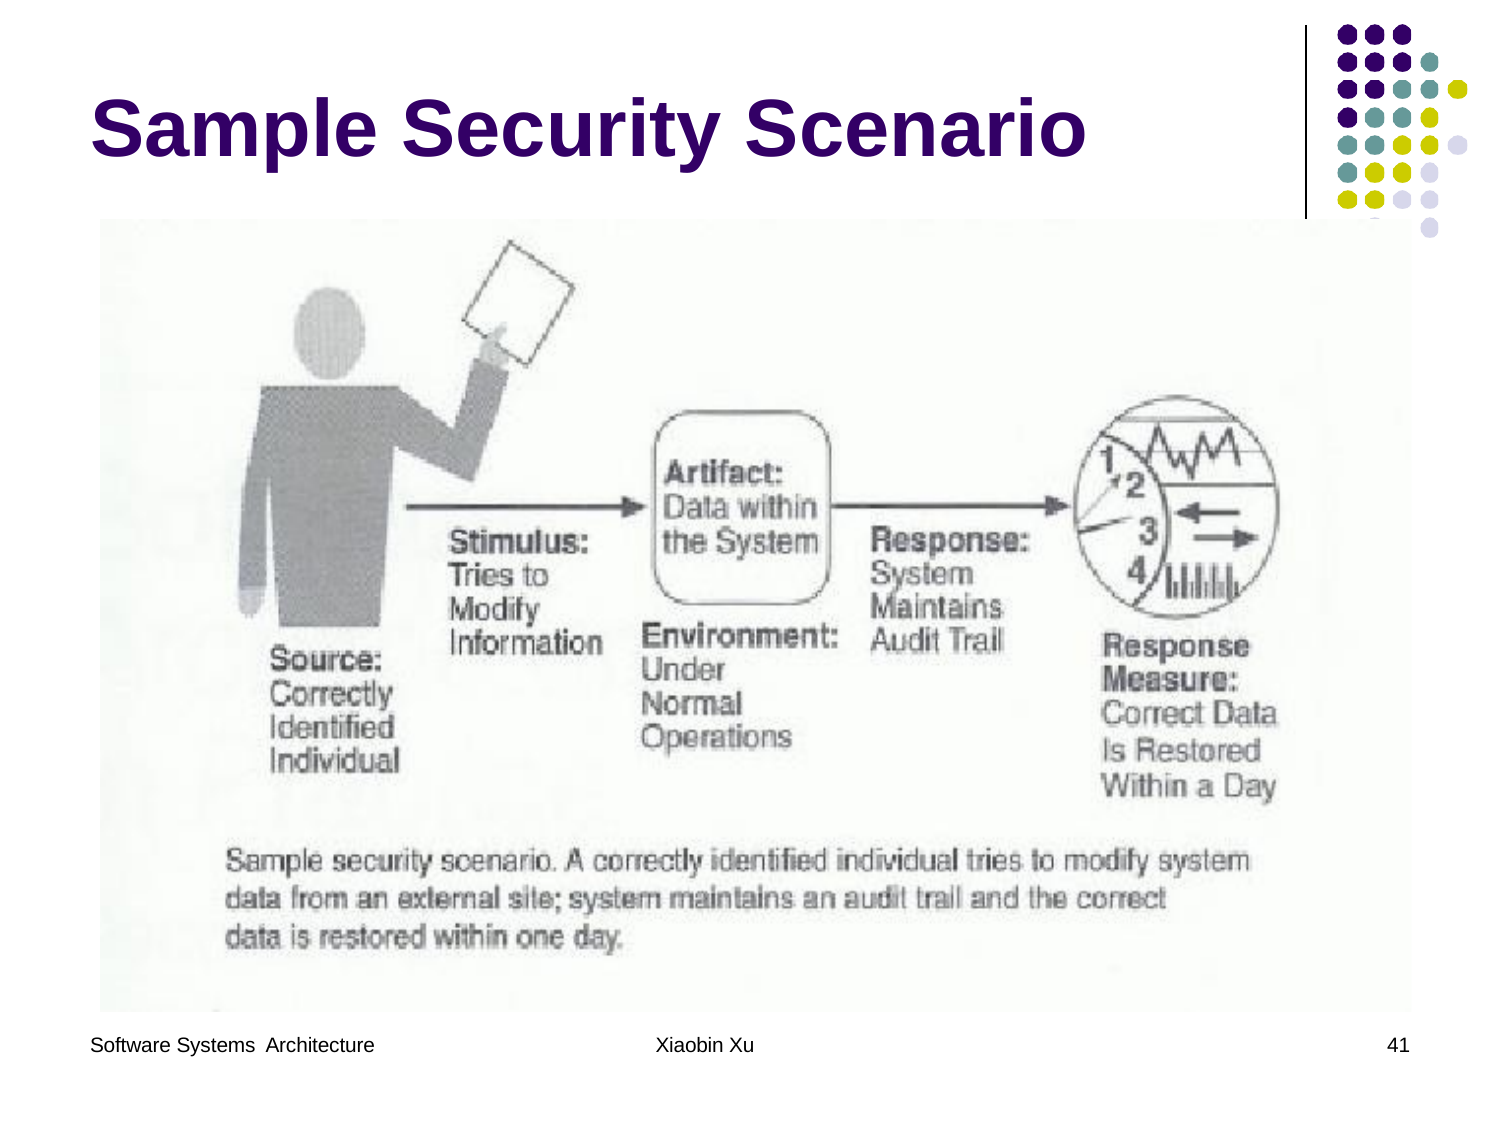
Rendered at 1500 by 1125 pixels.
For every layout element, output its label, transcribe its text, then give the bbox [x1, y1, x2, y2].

picture [1337, 80, 1358, 99]
picture [1420, 135, 1439, 155]
picture [1364, 52, 1385, 72]
picture [1364, 135, 1385, 155]
picture [1420, 107, 1439, 128]
picture [1364, 24, 1385, 45]
picture [1392, 107, 1412, 128]
picture [1392, 190, 1412, 209]
picture [1337, 135, 1358, 155]
picture [1337, 190, 1358, 209]
picture [1337, 52, 1358, 72]
picture [1364, 190, 1385, 209]
picture [1392, 80, 1412, 99]
picture [1392, 24, 1412, 45]
text_box [100, 219, 1412, 1012]
picture [1337, 24, 1358, 45]
picture [1364, 107, 1385, 128]
picture [1392, 52, 1412, 72]
picture [1364, 162, 1385, 183]
picture [1447, 80, 1468, 99]
picture [1420, 217, 1439, 238]
picture [1420, 80, 1439, 99]
title Sample Security Scenario [87, 73, 1092, 264]
picture [1447, 135, 1468, 155]
picture [1337, 162, 1358, 183]
picture [1392, 162, 1412, 183]
picture [1392, 135, 1412, 155]
picture [1420, 190, 1439, 209]
picture [1337, 107, 1358, 128]
footer Xiaobin Xu [653, 1032, 847, 1125]
picture [1364, 80, 1385, 99]
slide_number 41 [1380, 1032, 1417, 1125]
picture [1420, 162, 1439, 183]
slide_number Software Systems Architecture [87, 1032, 425, 1125]
picture [1420, 52, 1439, 72]
